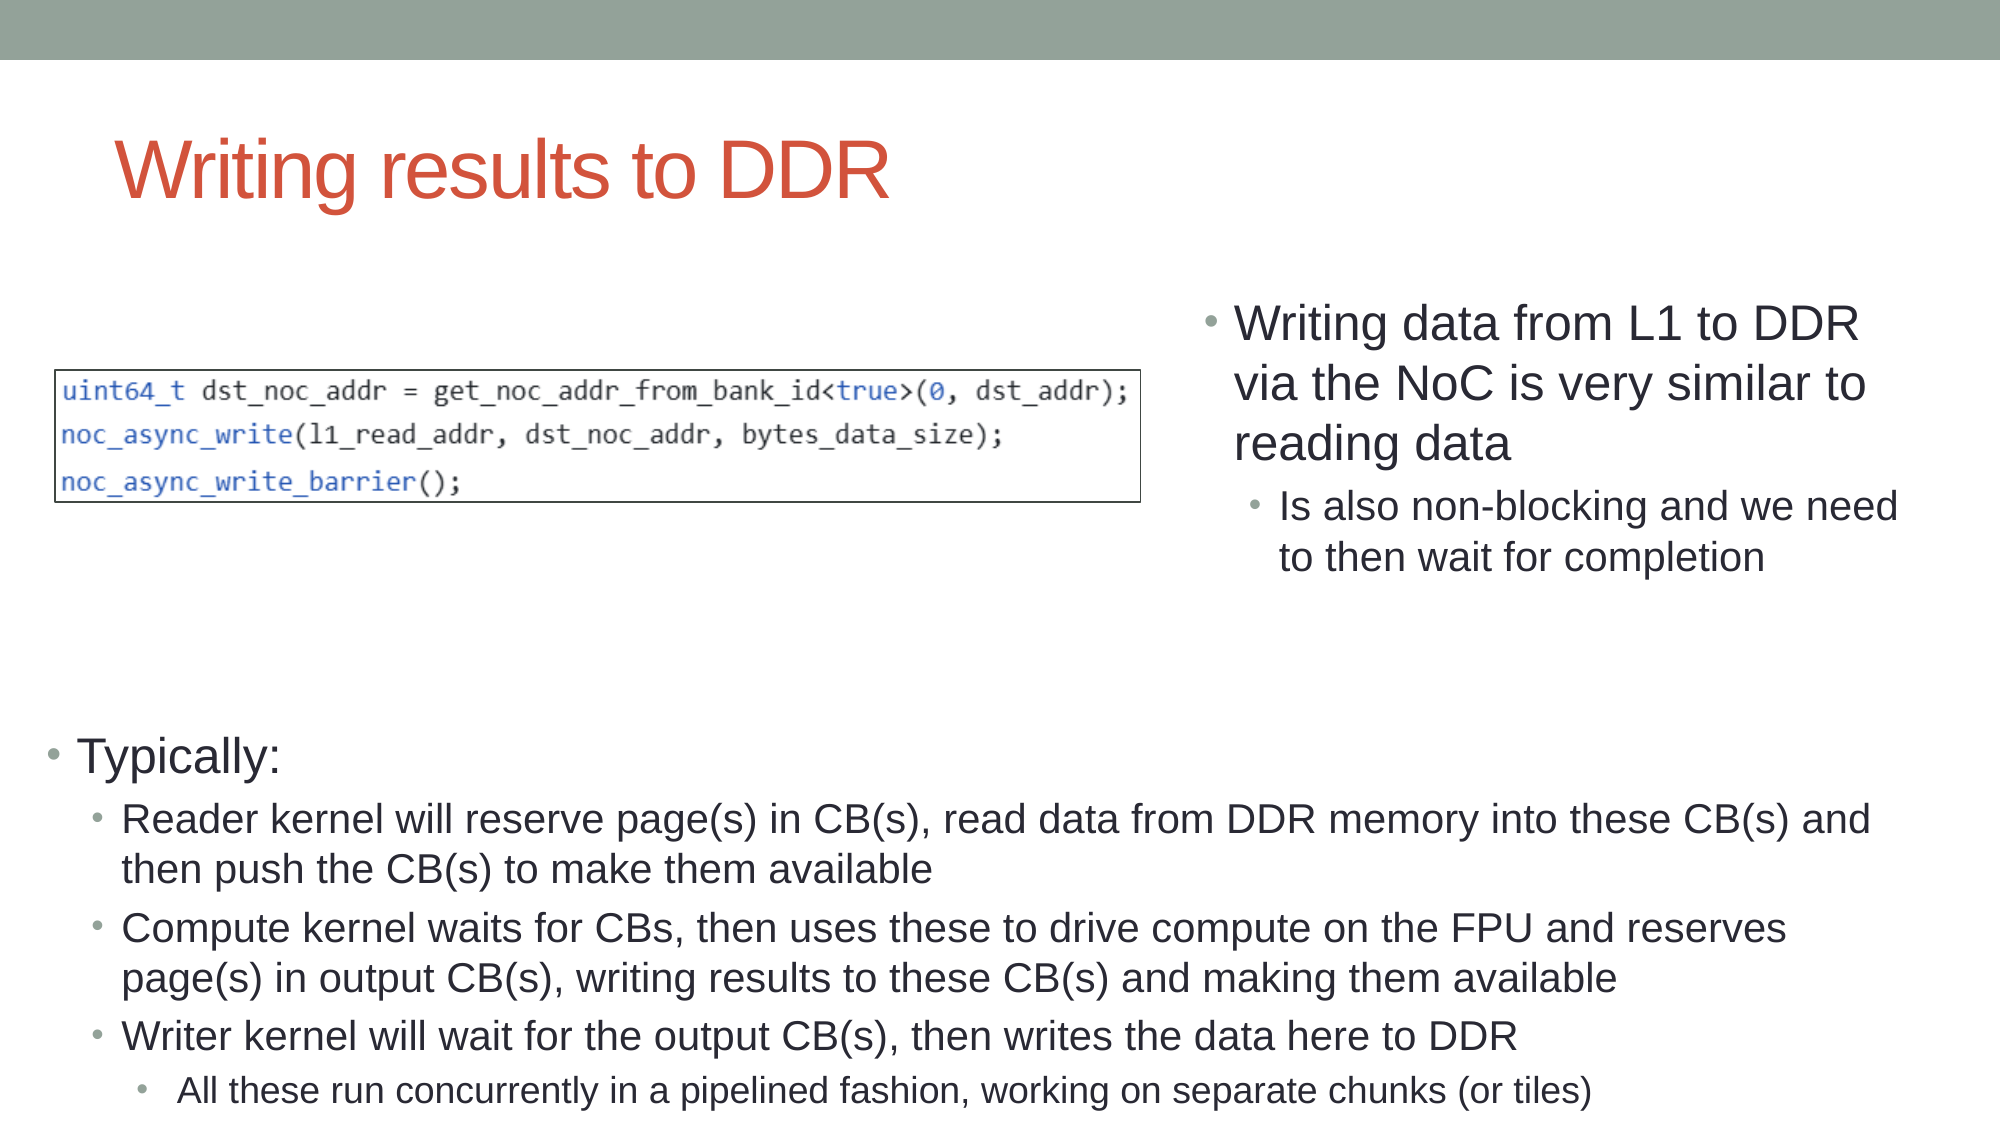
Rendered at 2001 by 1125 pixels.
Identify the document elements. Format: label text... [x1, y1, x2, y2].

list Writing data from L1 to DDR via the NoC is very similar to reading data Is also non-blocking and we need to then wait for completion [1189, 283, 1924, 631]
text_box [54, 369, 1141, 503]
title Writing results to DDR [99, 87, 1900, 244]
text_box Typically: Reader kernel will reserve page(s) in CB(s), read data from DDR memory into these CB(s) and then push the CB(s) to make them available Compute kernel waits for CBs, then uses these to drive compute on the FPU and reserves page(s) in output CB(s), writing results to these CB(s) and making them available Writer kernel will wait for the output CB(s), then writes the data here to DDR All these run concurrently in a pipelined fashion, working on separate chunks (or tiles) [31, 716, 1945, 1125]
